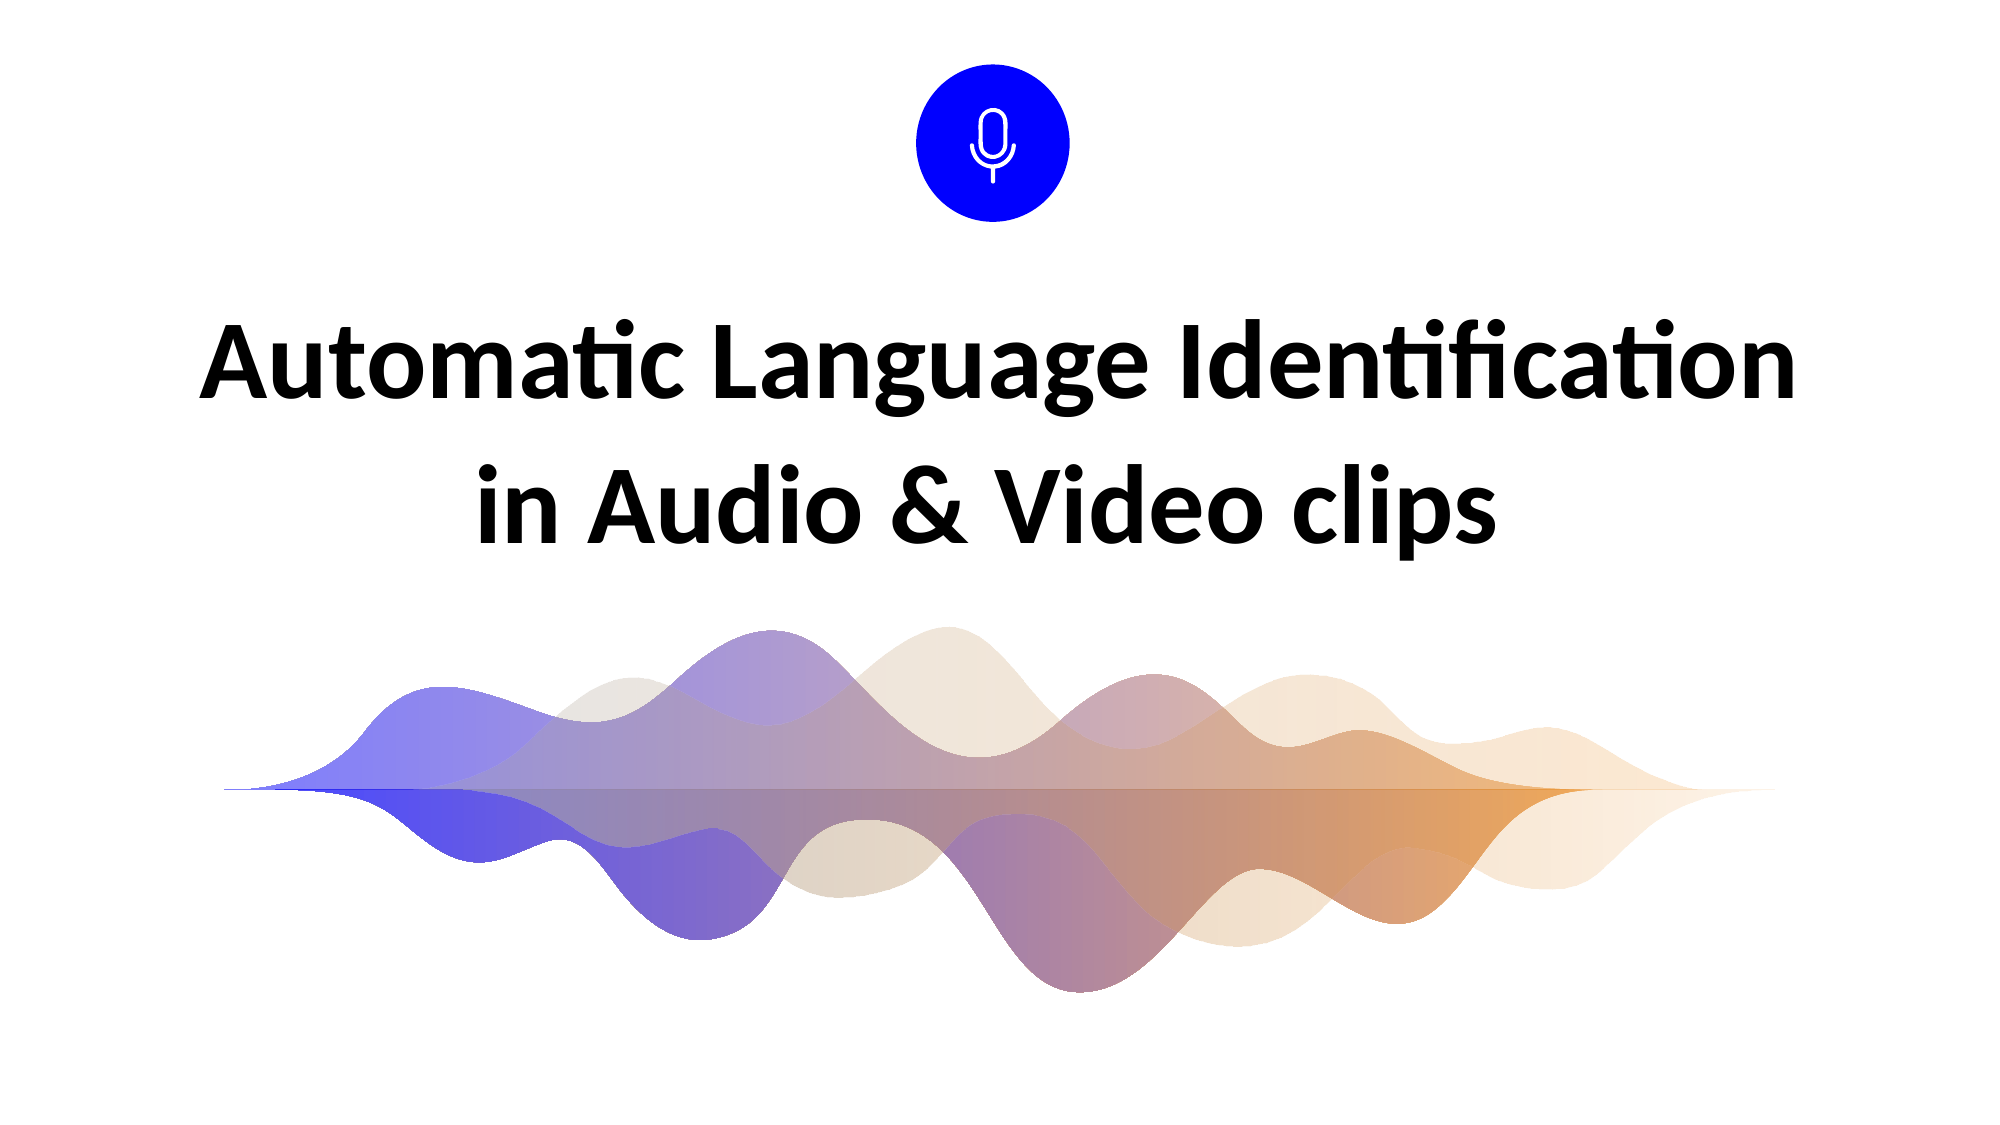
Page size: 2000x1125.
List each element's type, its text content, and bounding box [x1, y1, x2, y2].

text_box Automatic Language Identification in Audio & Video clips [163, 269, 1836, 574]
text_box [915, 64, 1070, 223]
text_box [224, 609, 1776, 998]
